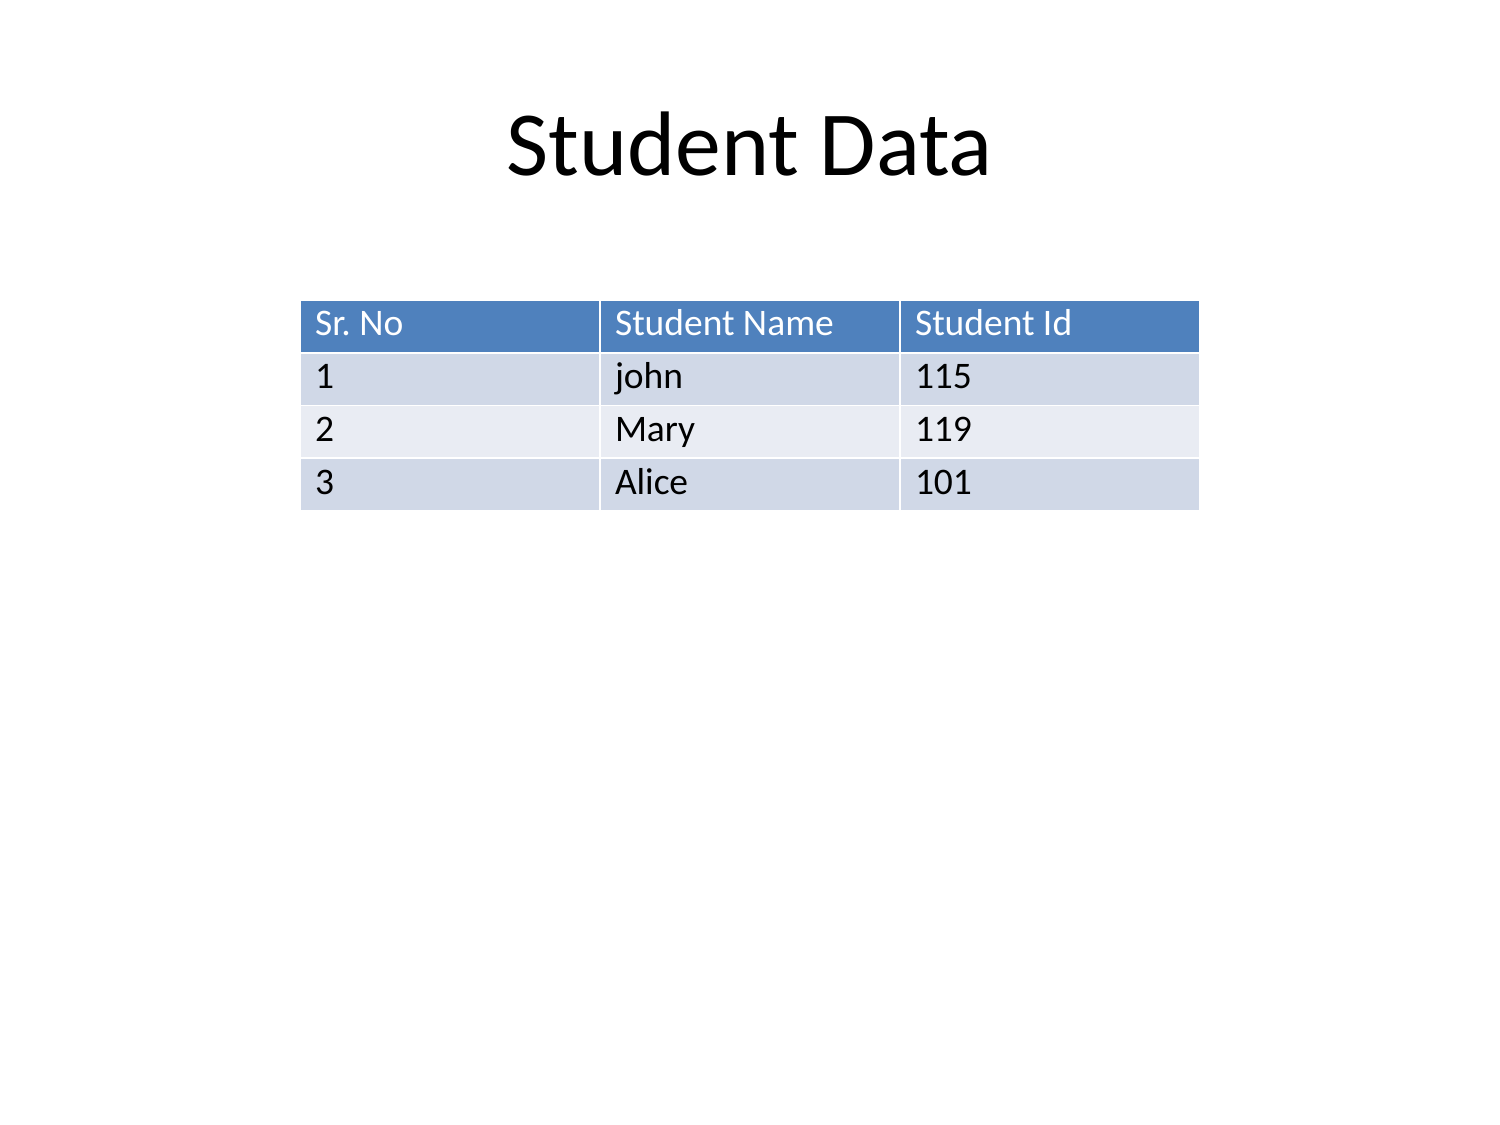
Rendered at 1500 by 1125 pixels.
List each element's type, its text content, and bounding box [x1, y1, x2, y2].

table_header Student Name [601, 301, 899, 352]
table_cell Mary [601, 406, 899, 457]
title Student Data [75, 45, 1425, 233]
table_cell 115 [901, 354, 1199, 405]
table_cell 119 [901, 406, 1199, 457]
table_cell john [601, 354, 899, 405]
table_header Sr. No [301, 301, 599, 352]
table_header Student Id [901, 301, 1199, 352]
table_cell 1 [301, 354, 599, 405]
table_cell 3 [301, 459, 599, 510]
table_cell 101 [901, 459, 1199, 510]
table_cell 2 [301, 406, 599, 457]
table_cell Alice [601, 459, 899, 510]
